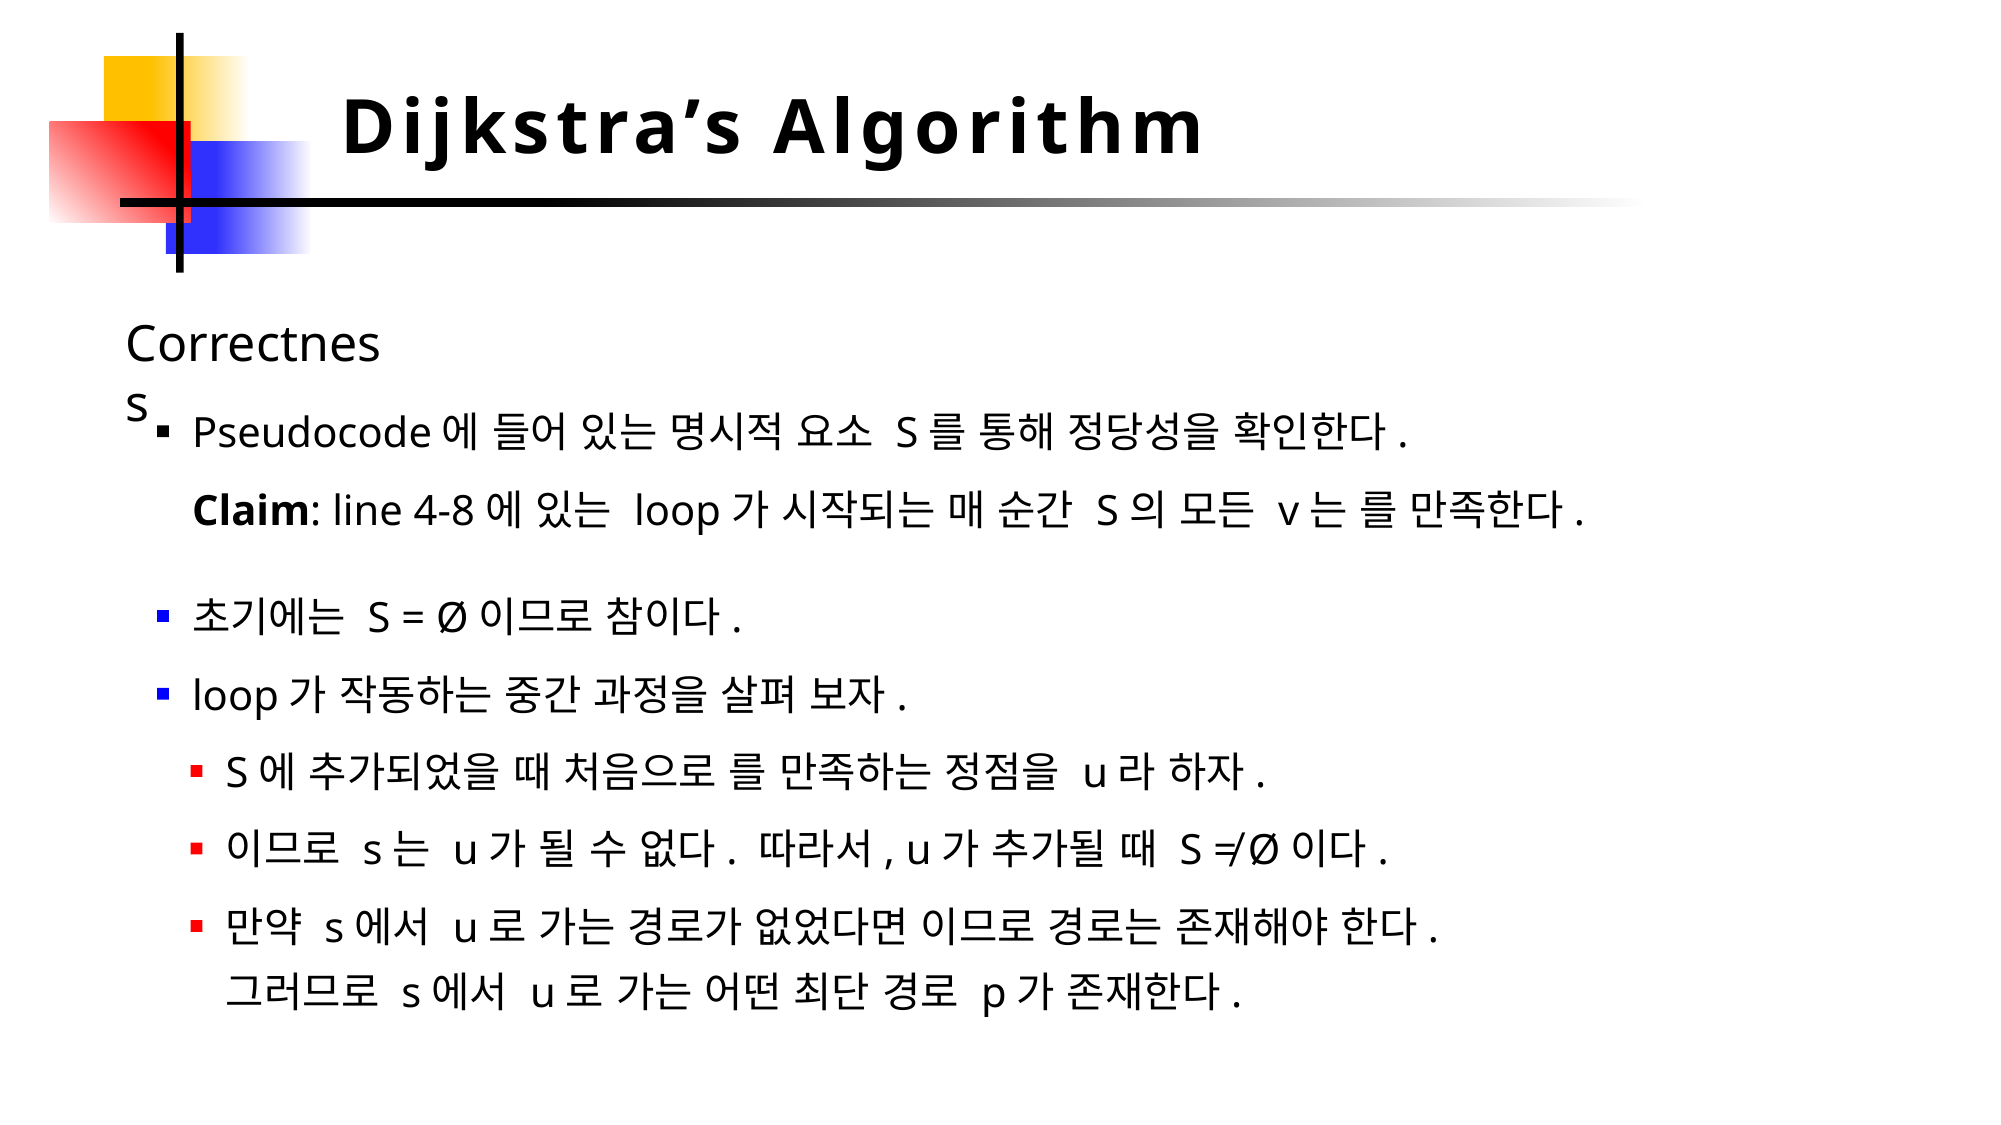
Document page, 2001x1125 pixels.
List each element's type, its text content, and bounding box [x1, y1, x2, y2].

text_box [190, 738, 1773, 804]
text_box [157, 660, 1740, 727]
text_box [190, 815, 1773, 882]
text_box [157, 398, 1740, 465]
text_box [157, 583, 1740, 649]
text_box 그러므로 s에서 u로 가는 어떤 최단 경로 p가 존재한다. [210, 959, 1925, 1024]
text_box Correctness [111, 303, 421, 439]
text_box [190, 893, 1925, 959]
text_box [49, 32, 1644, 273]
